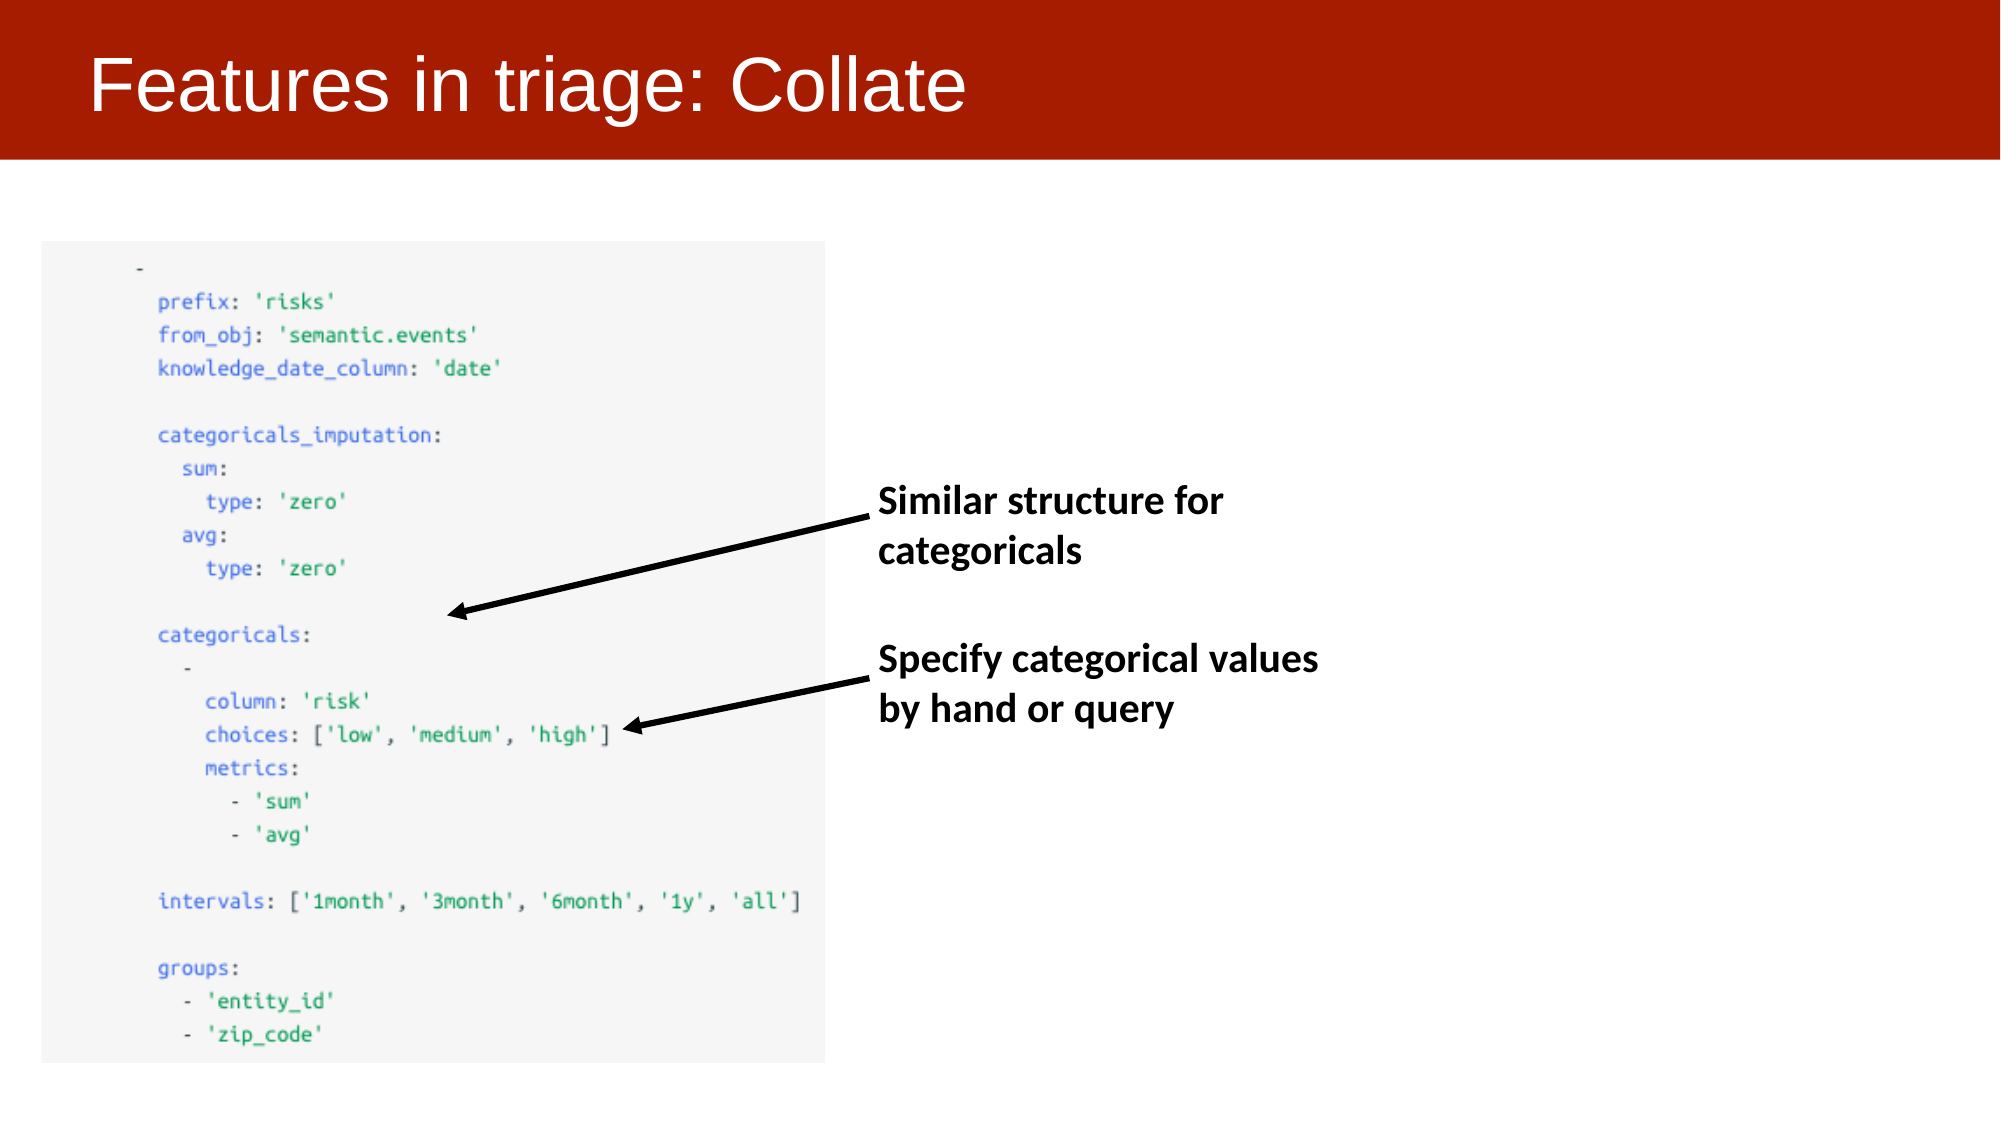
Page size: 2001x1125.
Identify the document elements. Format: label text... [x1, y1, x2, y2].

picture [26, 240, 826, 1063]
text_box Specify categorical values by hand or query [863, 615, 1359, 730]
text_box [622, 677, 870, 730]
title Features in triage: Collate [68, 14, 1932, 140]
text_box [446, 515, 870, 616]
text_box Similar structure for categoricals [863, 457, 1286, 572]
